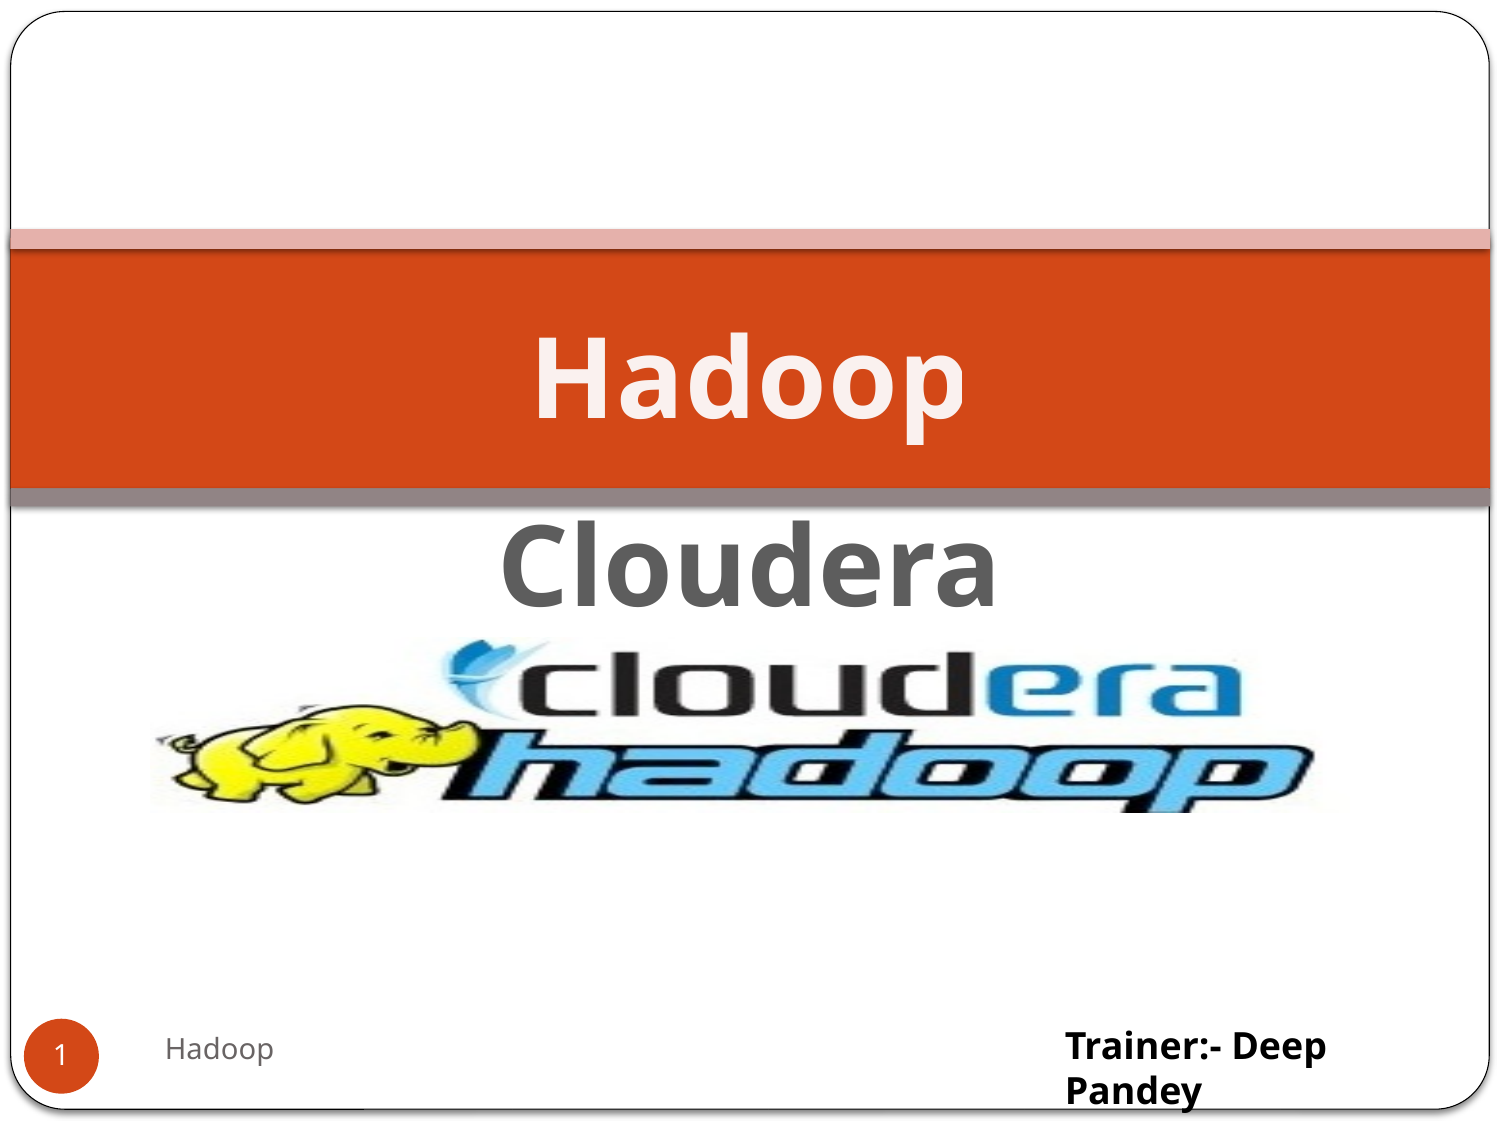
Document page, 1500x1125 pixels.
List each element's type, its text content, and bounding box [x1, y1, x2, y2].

text_box Cloudera [482, 486, 1018, 635]
text_box Hadoop [514, 298, 986, 449]
text_box Trainer:- Deep Pandey [1050, 1014, 1463, 1120]
slide_number 1 [23, 1018, 99, 1094]
footer Hadoop [150, 1012, 800, 1088]
picture [12, 507, 1488, 1108]
picture [12, 12, 1488, 229]
